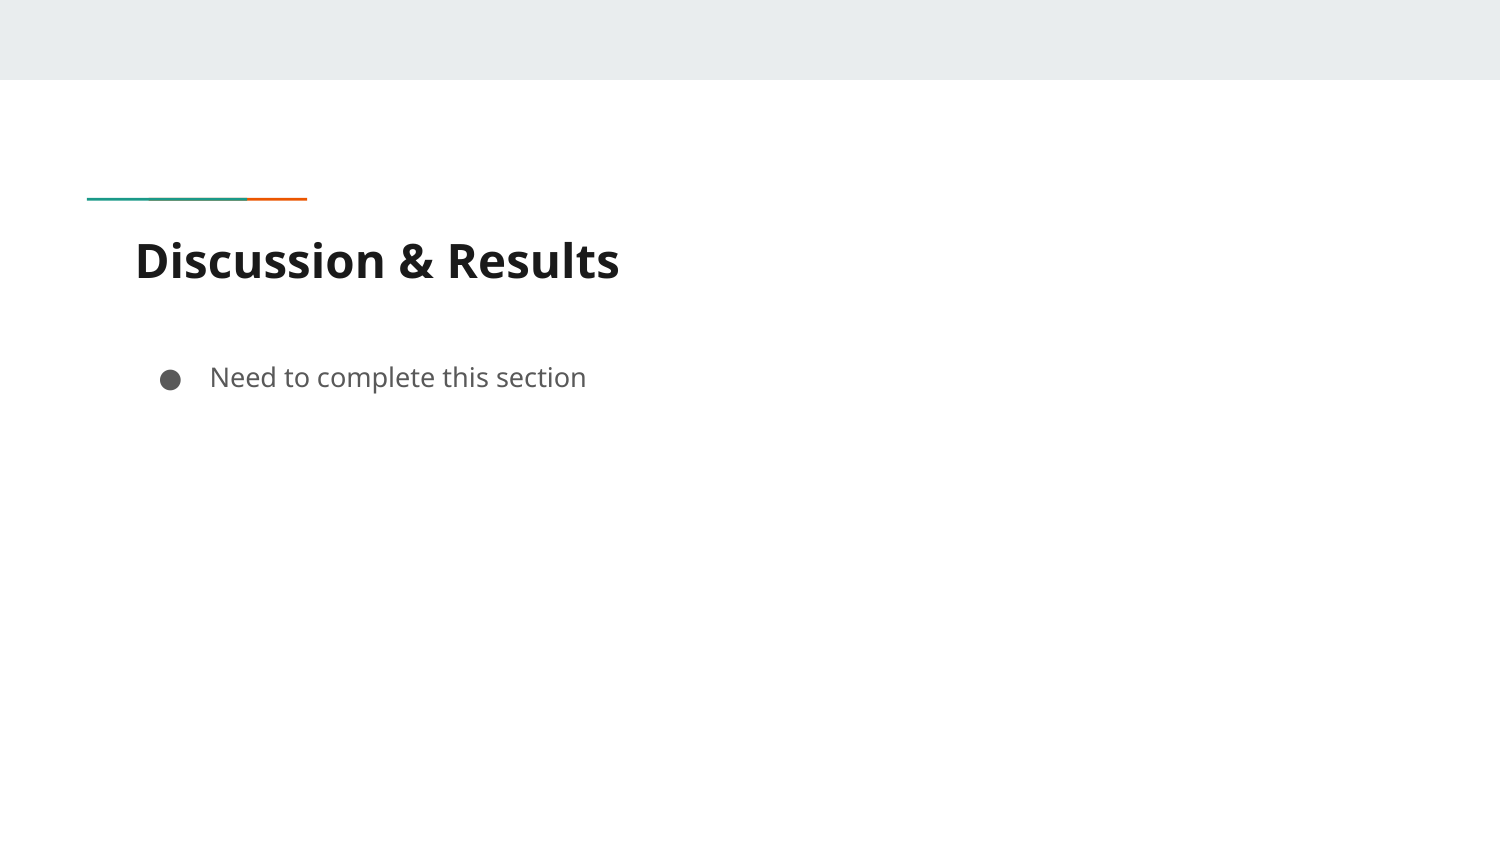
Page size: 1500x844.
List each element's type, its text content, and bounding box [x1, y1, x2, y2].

title Discussion & Results [119, 216, 1381, 305]
list Need to complete this section [119, 341, 1381, 712]
